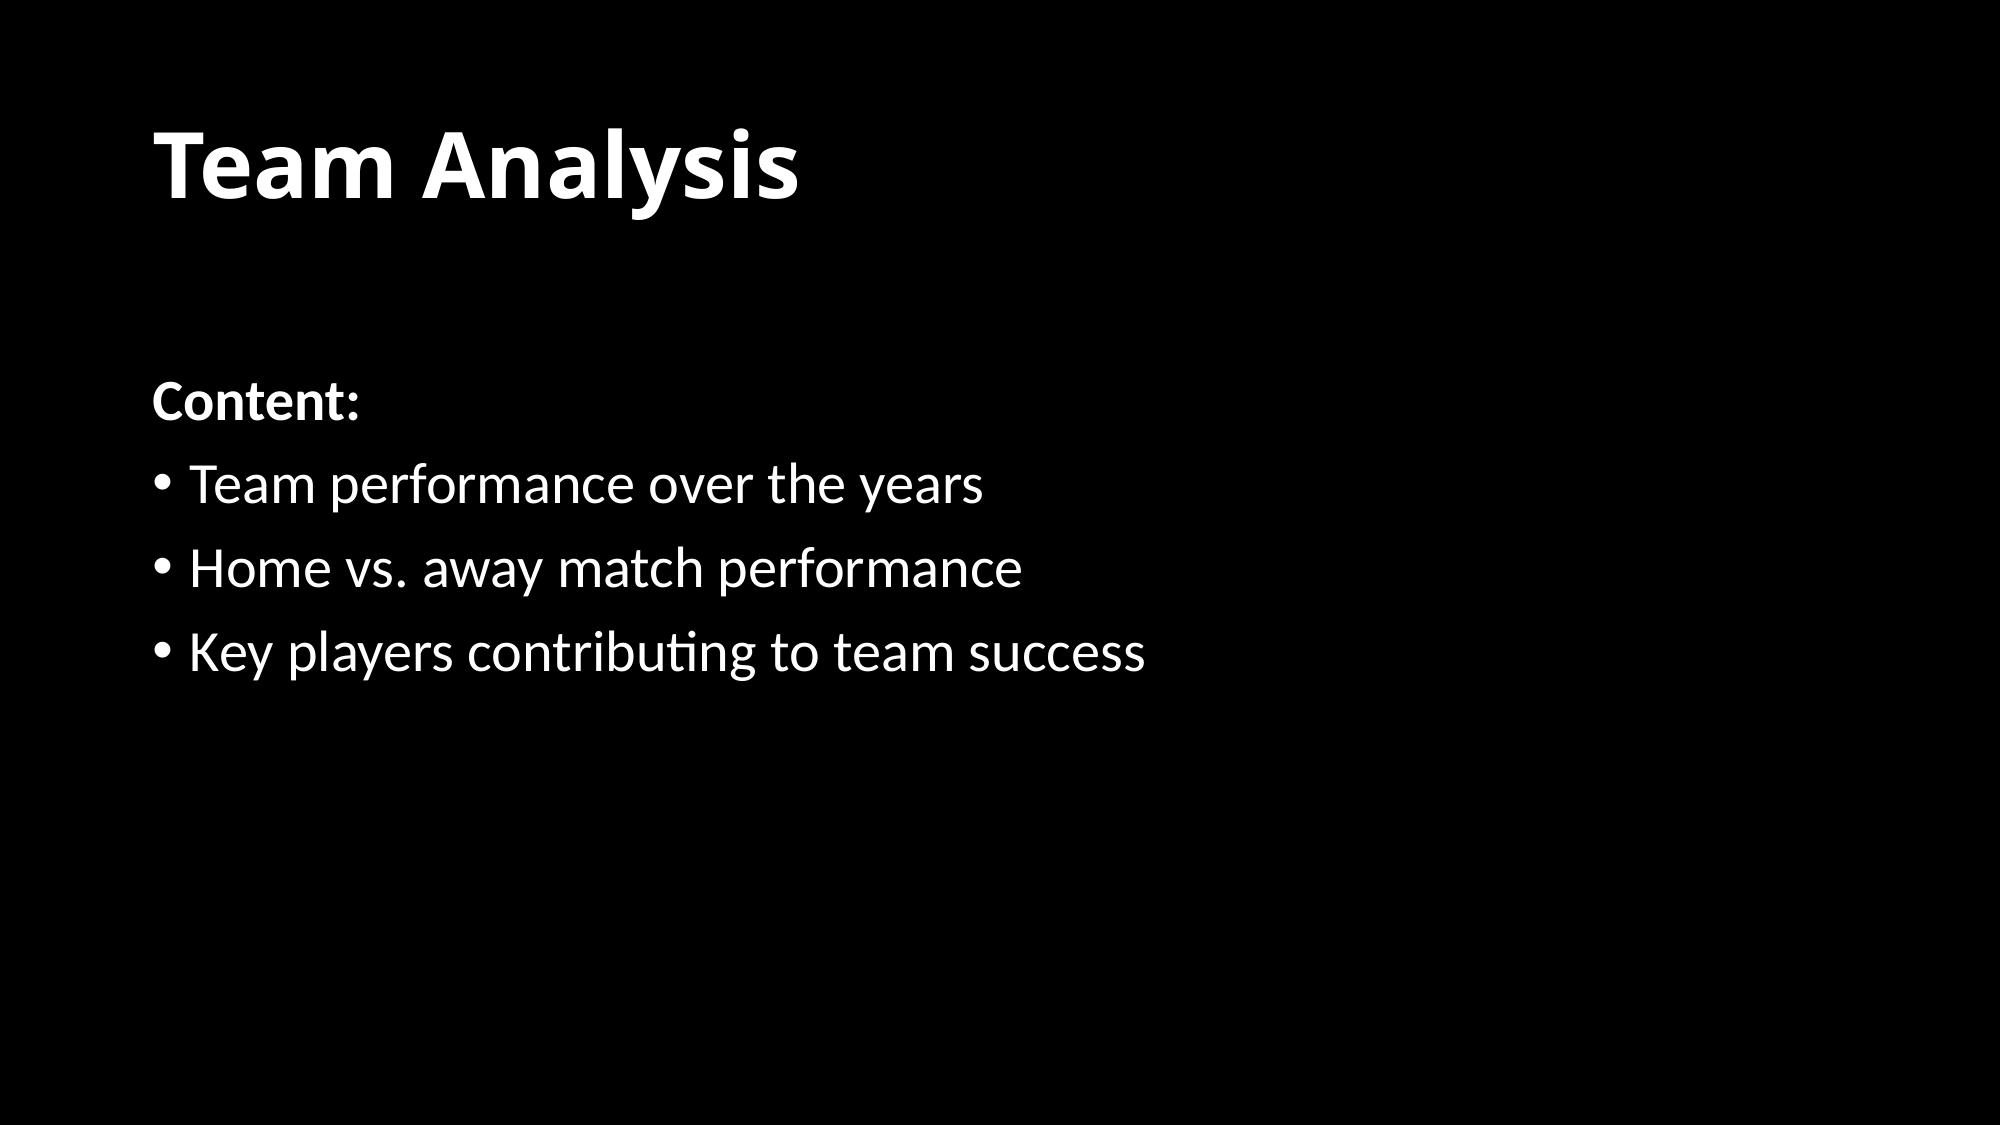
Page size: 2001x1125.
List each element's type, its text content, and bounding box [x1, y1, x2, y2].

title Team Analysis [137, 59, 1863, 278]
list Content: Team performance over the years Home vs. away match performance Key players contributing to team success [137, 299, 1863, 1014]
